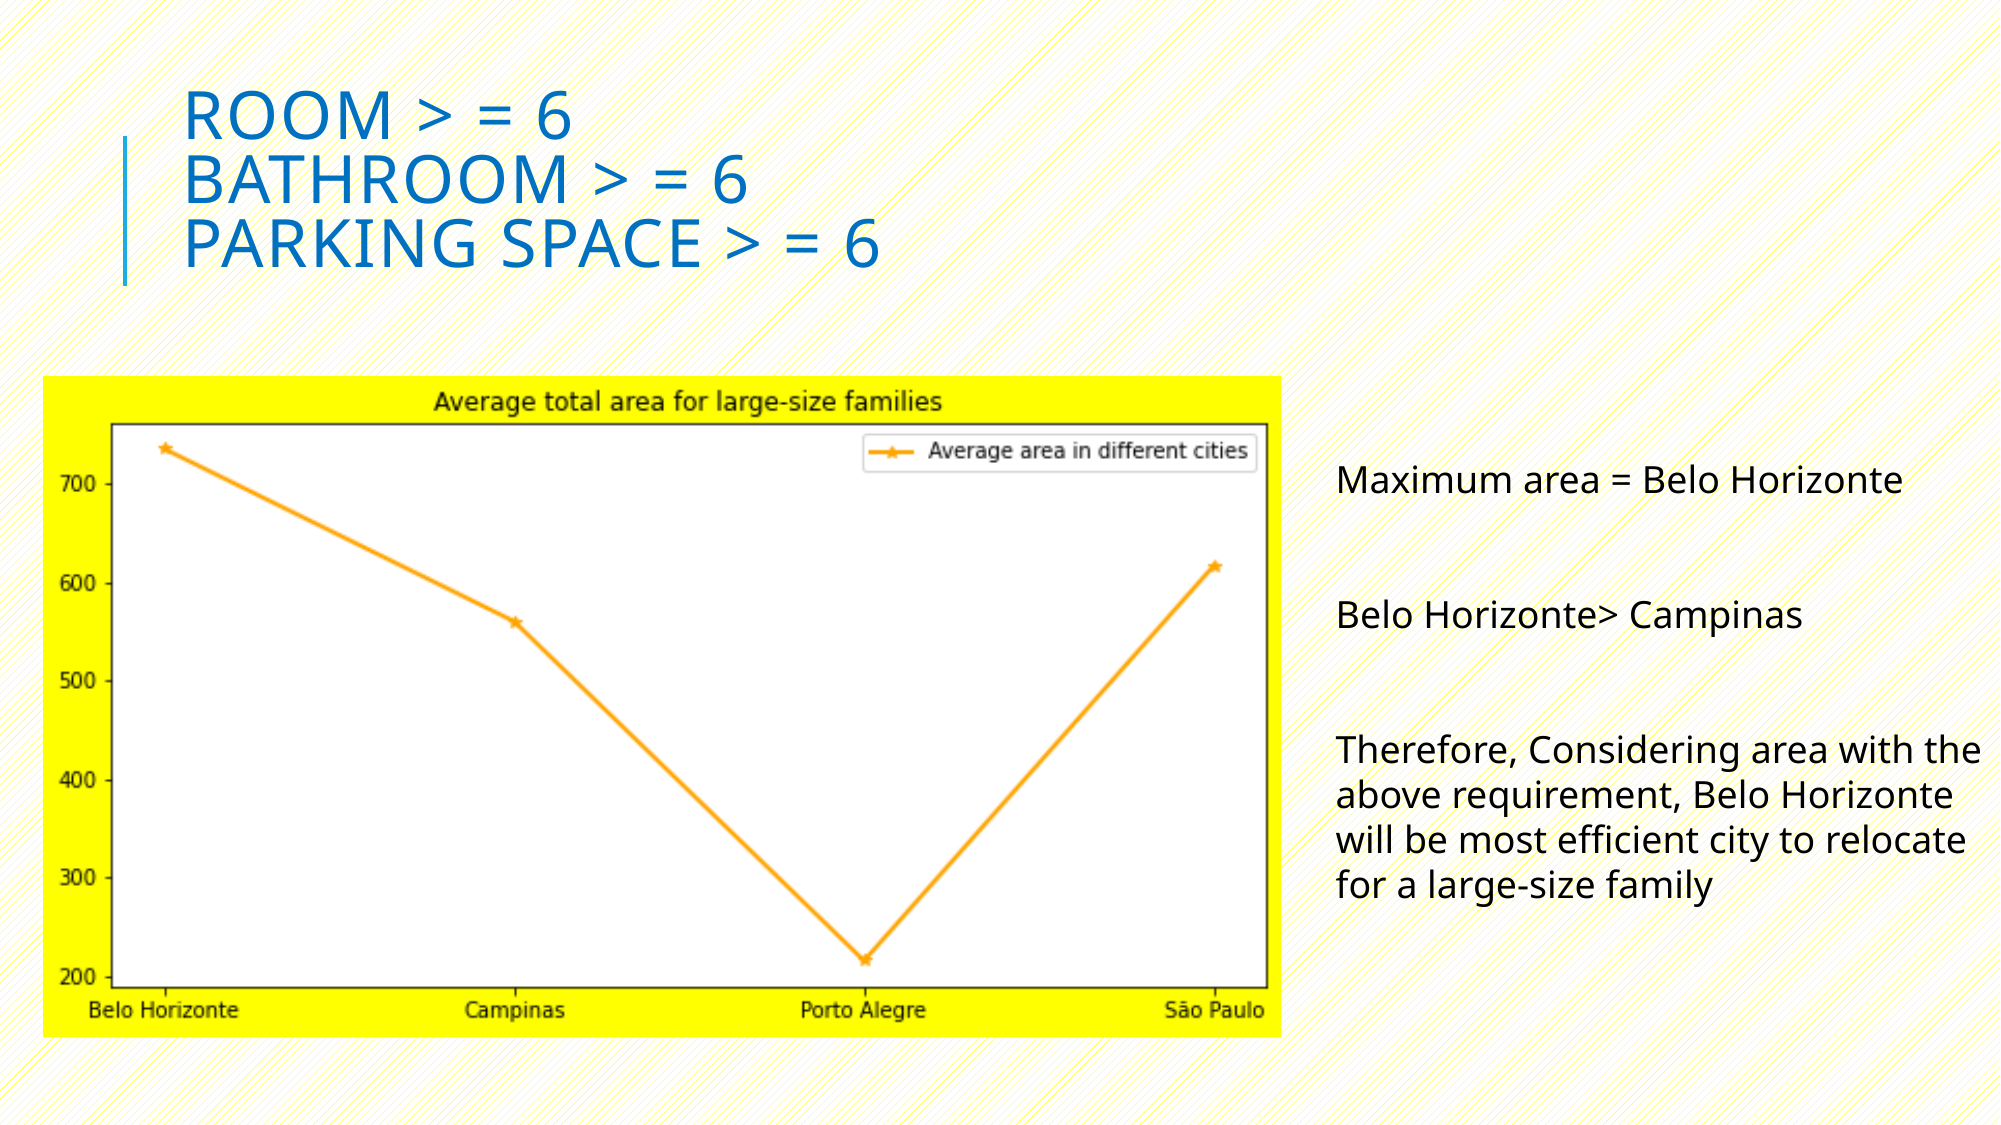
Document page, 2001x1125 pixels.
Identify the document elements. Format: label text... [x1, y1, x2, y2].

text_box Maximum area = Belo Horizonte Belo Horizonte> Campinas Therefore, Considering area with the above requirement, Belo Horizonte will be most efficient city to relocate for a large-size family [1320, 448, 2000, 959]
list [43, 375, 1281, 1037]
title ROOM > = 6 BATHROOM > = 6 PARKING SPACE > = 6 [168, 96, 1763, 342]
